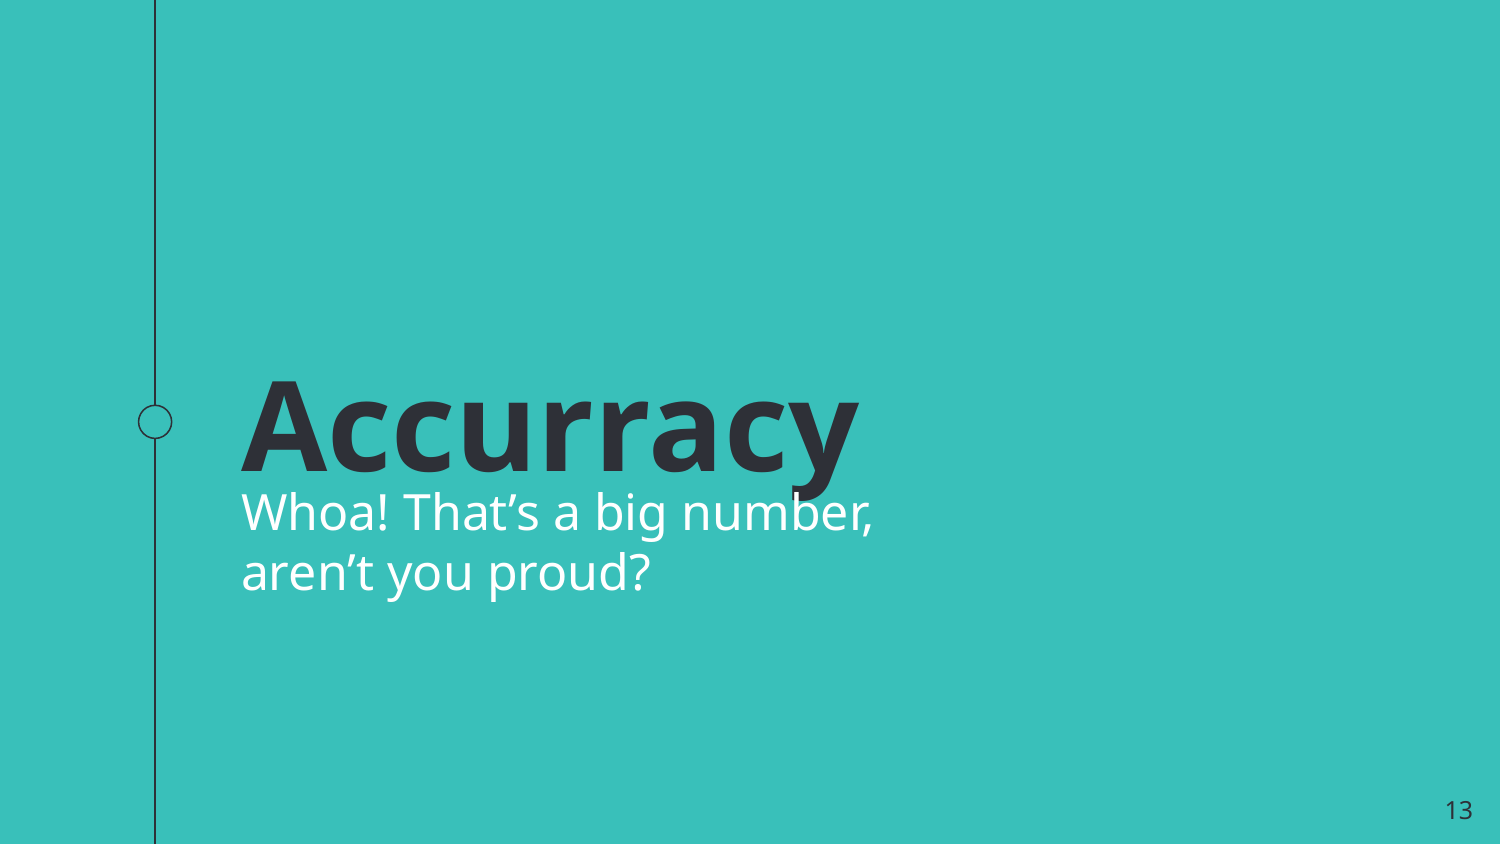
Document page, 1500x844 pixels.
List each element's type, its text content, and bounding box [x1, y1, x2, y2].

subtitle Whoa! That’s a big number, aren’t you proud? [226, 465, 1010, 629]
title Accurracy [226, 326, 1010, 465]
slide_number 13 [1398, 779, 1489, 832]
